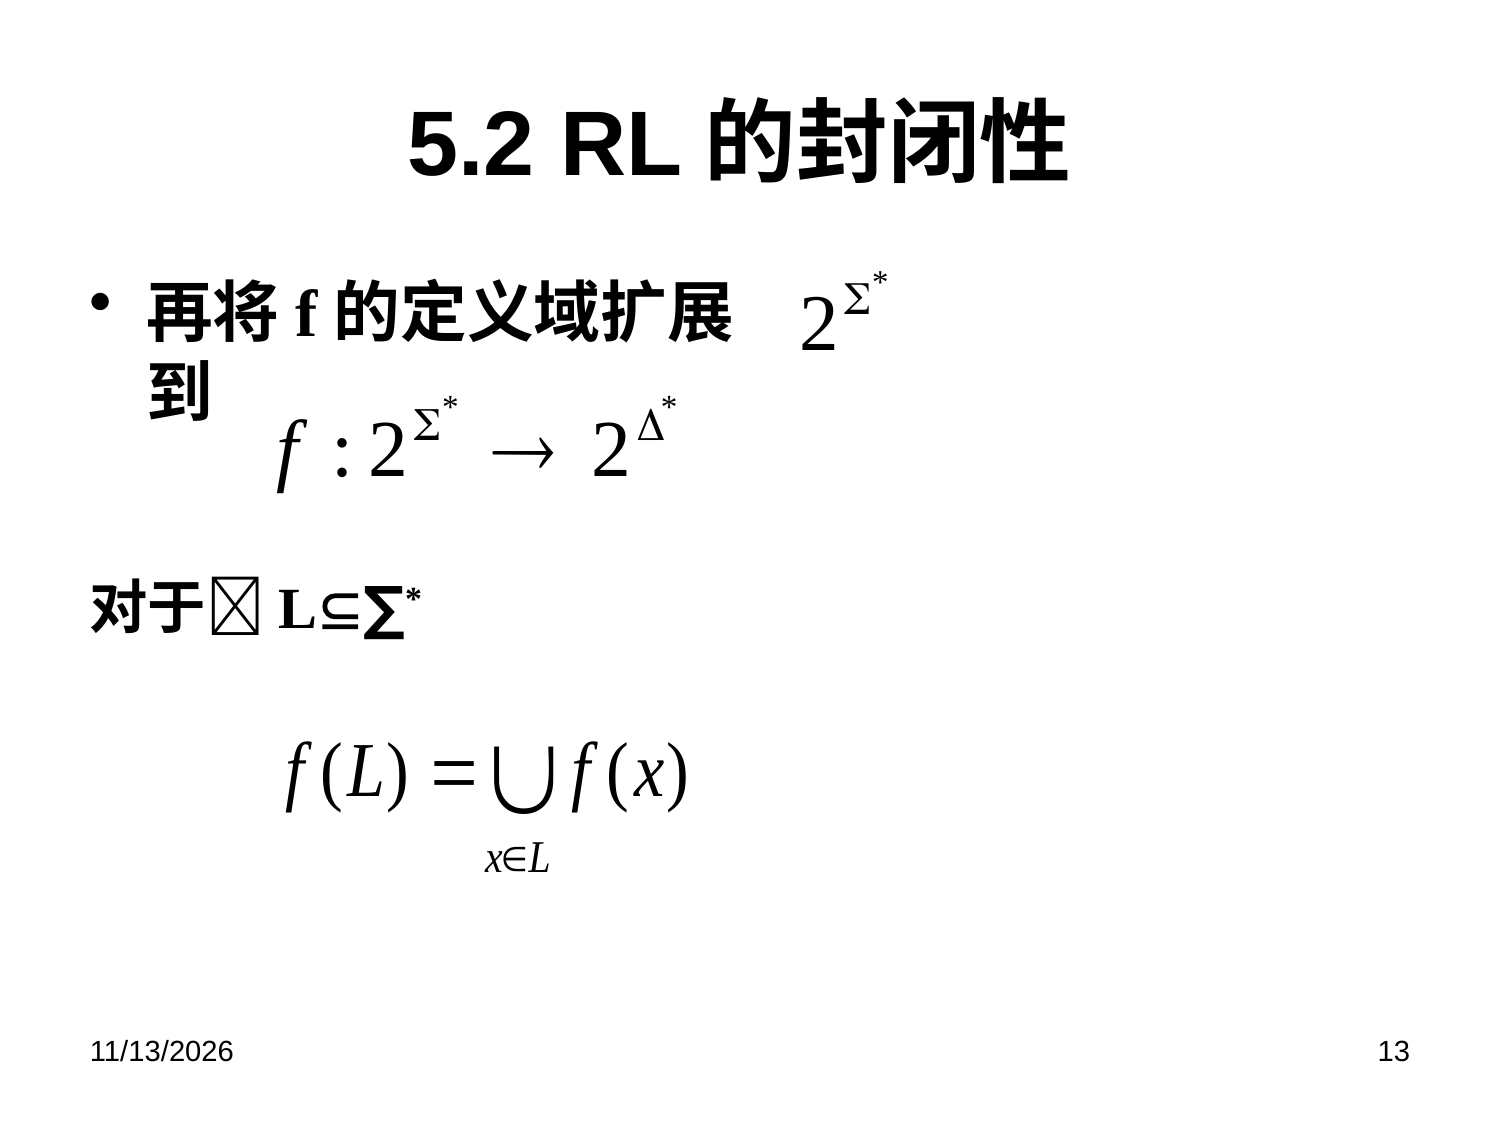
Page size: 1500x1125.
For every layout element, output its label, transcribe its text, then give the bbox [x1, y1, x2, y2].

slide_number 13 [1074, 1024, 1426, 1103]
list 再将f的定义域扩展到 [74, 262, 787, 363]
title 5.2 RL的封闭性 [74, 44, 1426, 233]
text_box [249, 374, 695, 510]
text_box 对于L∑* [74, 562, 913, 648]
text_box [262, 712, 700, 888]
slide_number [74, 1024, 426, 1103]
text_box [787, 249, 907, 364]
